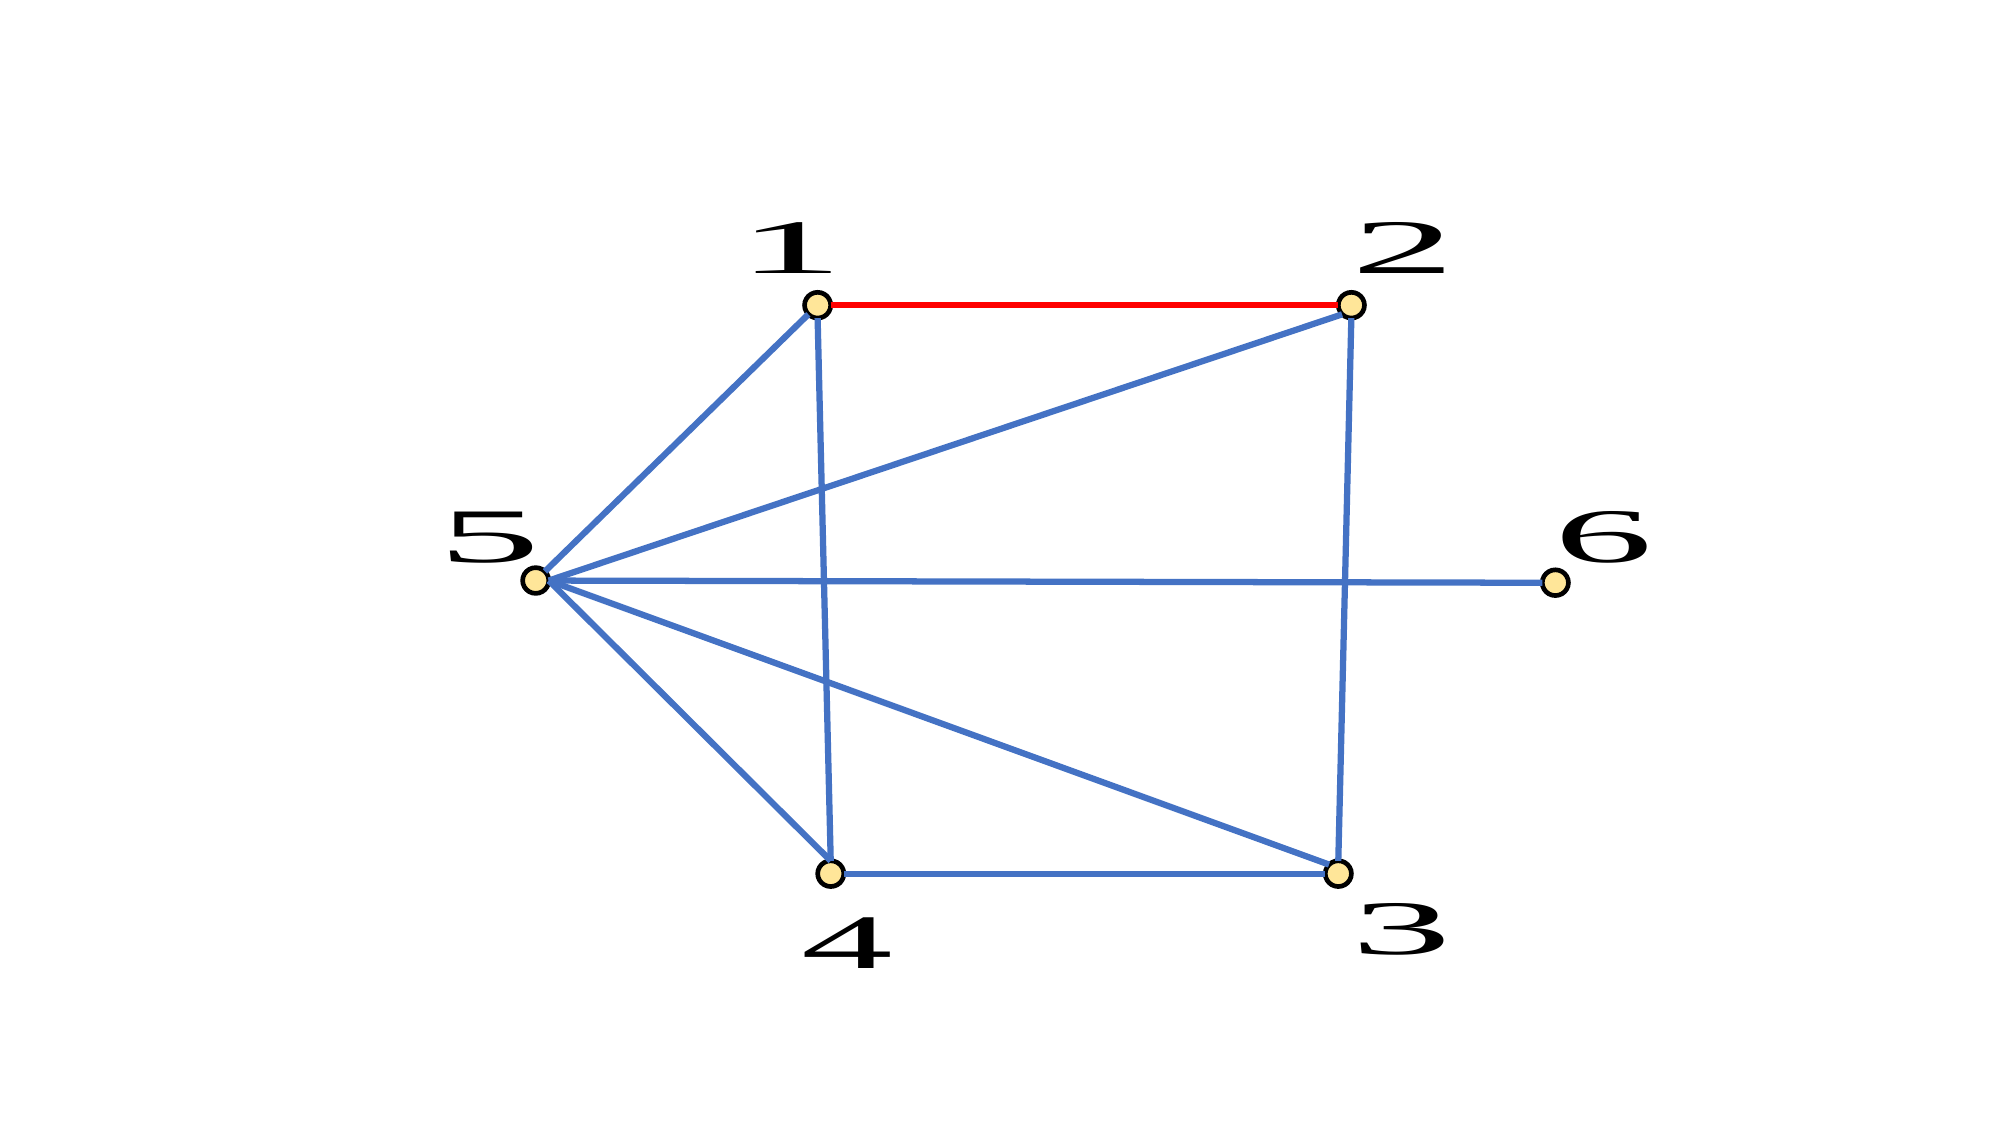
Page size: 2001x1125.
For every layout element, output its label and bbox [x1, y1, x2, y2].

text_box [1338, 318, 1352, 580]
text_box [1337, 291, 1366, 319]
text_box [803, 291, 832, 314]
text_box [817, 318, 831, 580]
text_box [1338, 583, 1352, 861]
text_box [1541, 568, 1570, 597]
text_box [521, 566, 548, 595]
text_box [548, 583, 1330, 865]
text_box [816, 865, 845, 888]
text_box [1324, 860, 1353, 888]
text_box [544, 314, 548, 572]
text_box [548, 314, 1343, 580]
